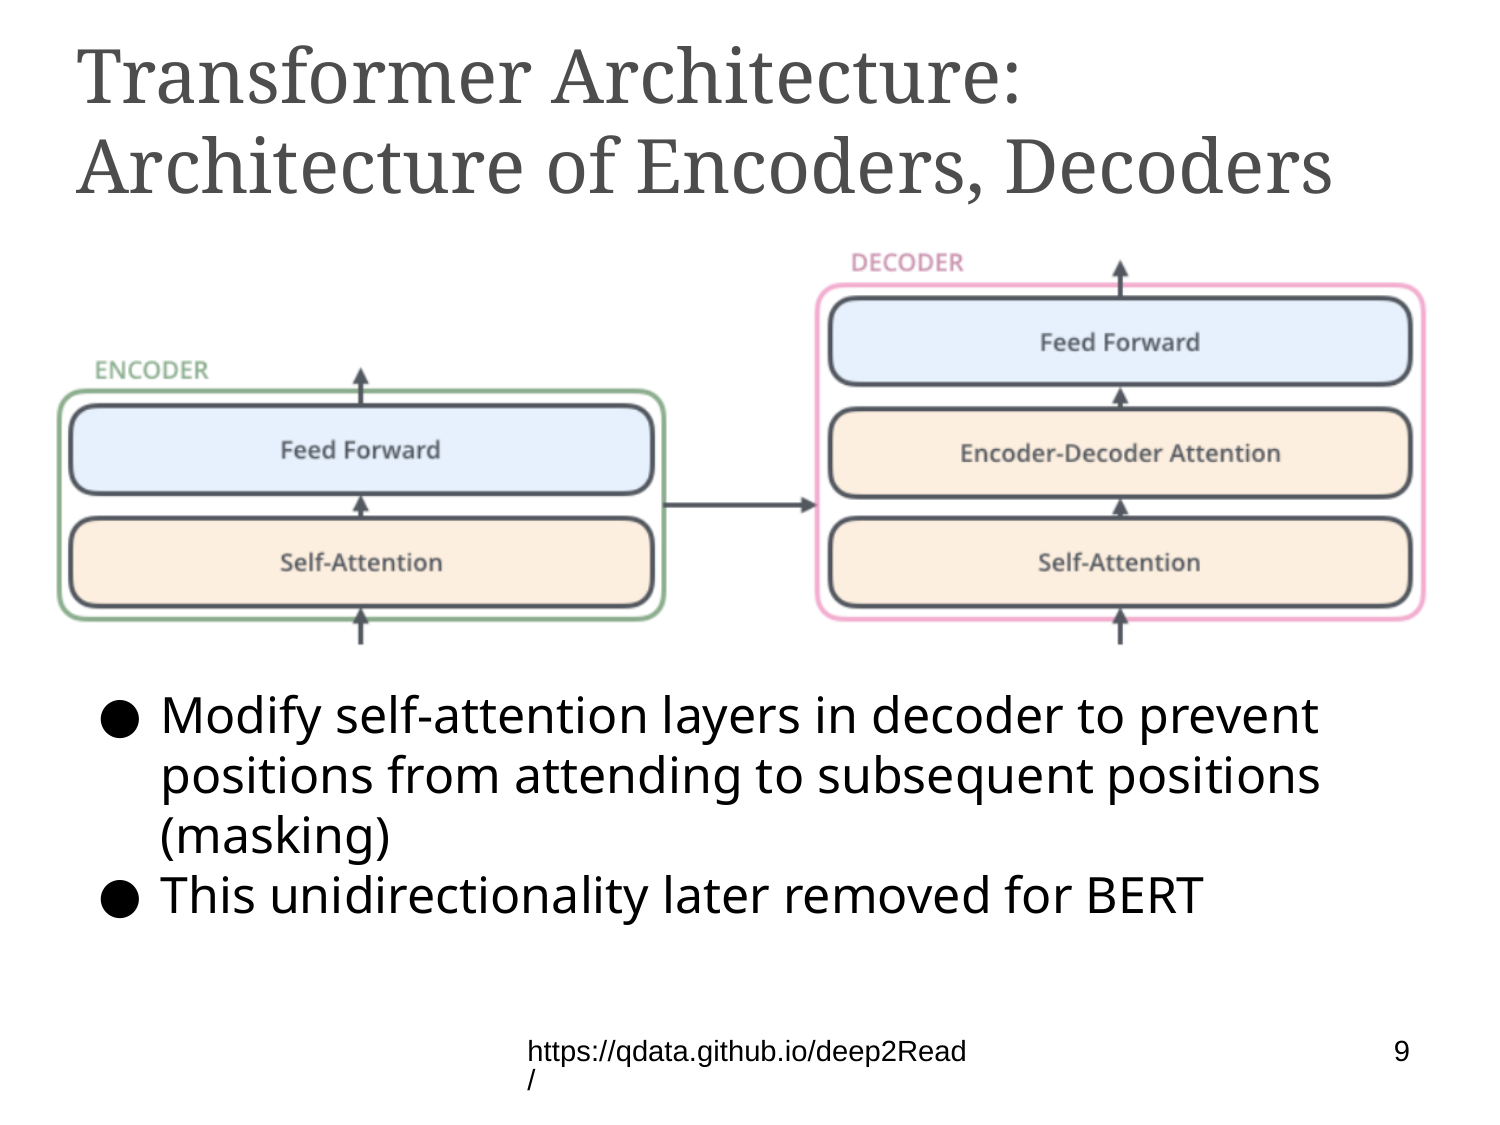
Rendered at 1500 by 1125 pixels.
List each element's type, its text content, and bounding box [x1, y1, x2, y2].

text_box Transformer Architecture: Architecture of Encoders, Decoders [61, 24, 1369, 213]
slide_number 9 [1074, 1024, 1425, 1103]
footer https://qdata.github.io/deep2Read/ [512, 1024, 988, 1103]
picture [24, 220, 1476, 690]
text_box Modify self-attention layers in decoder to prevent positions from attending to subsequent positions (masking) This unidirectionality later removed for BERT [70, 697, 1360, 947]
